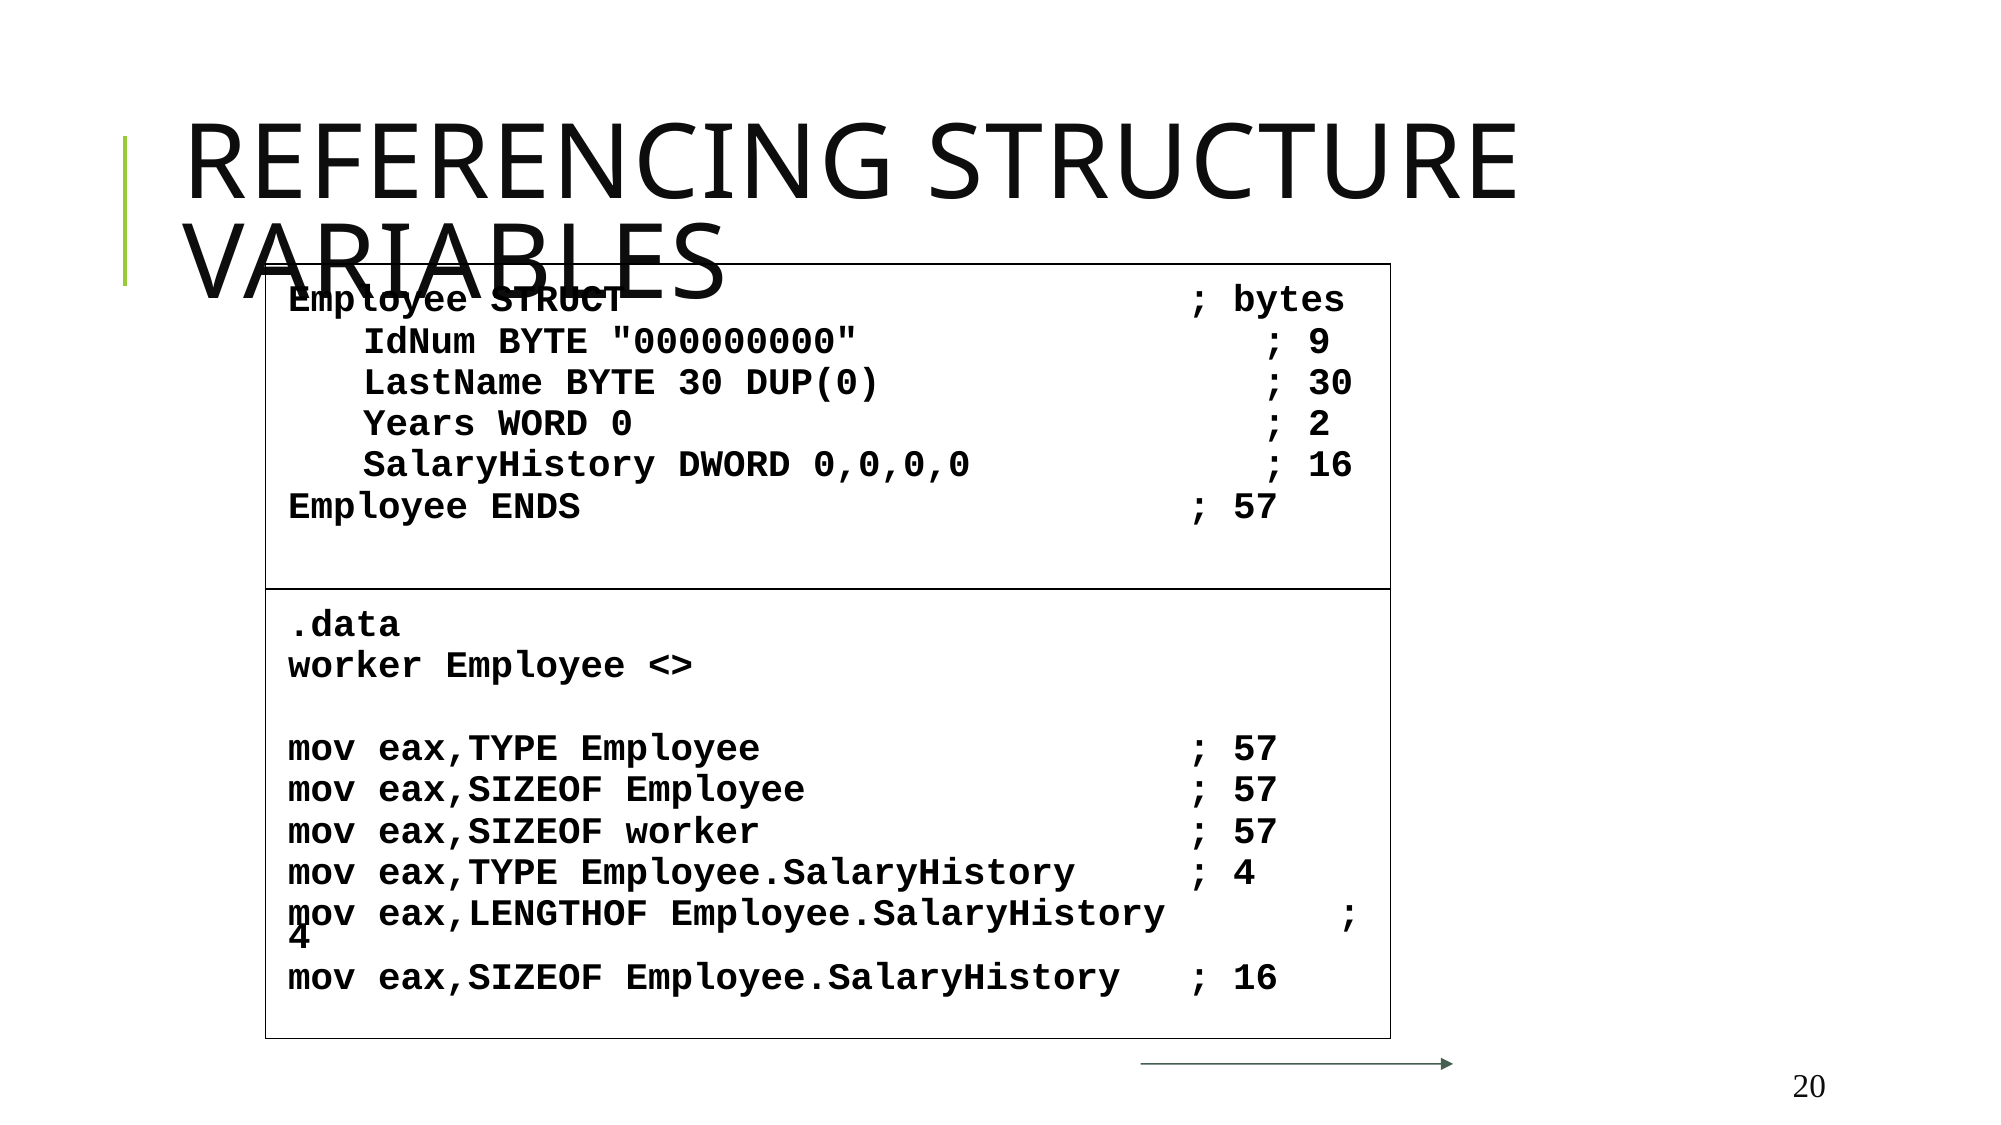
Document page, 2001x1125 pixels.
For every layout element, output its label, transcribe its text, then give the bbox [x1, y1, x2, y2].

text_box .data worker Employee <> mov eax,TYPE Employee ; 57 mov eax,SIZEOF Employee ; 57 mov eax,SIZEOF worker ; 57 mov eax,TYPE Employee.SalaryHistory ; 4 mov eax,LENGTHOF Employee.SalaryHistory ; 4 mov eax,SIZEOF Employee.SalaryHistory ; 16 [265, 589, 1391, 1039]
text_box [1140, 1057, 1454, 1071]
title Referencing Structure Variables [168, 96, 1763, 342]
text_box Employee STRUCT ; bytes IdNum BYTE "000000000" ; 9 LastName BYTE 30 DUP(0) ; 30 Years WORD 0 ; 2 SalaryHistory DWORD 0,0,0,0 ; 16 Employee ENDS ; 57 [265, 263, 1391, 589]
footer [794, 1061, 1763, 1107]
slide_number 20 [1777, 1061, 1938, 1107]
